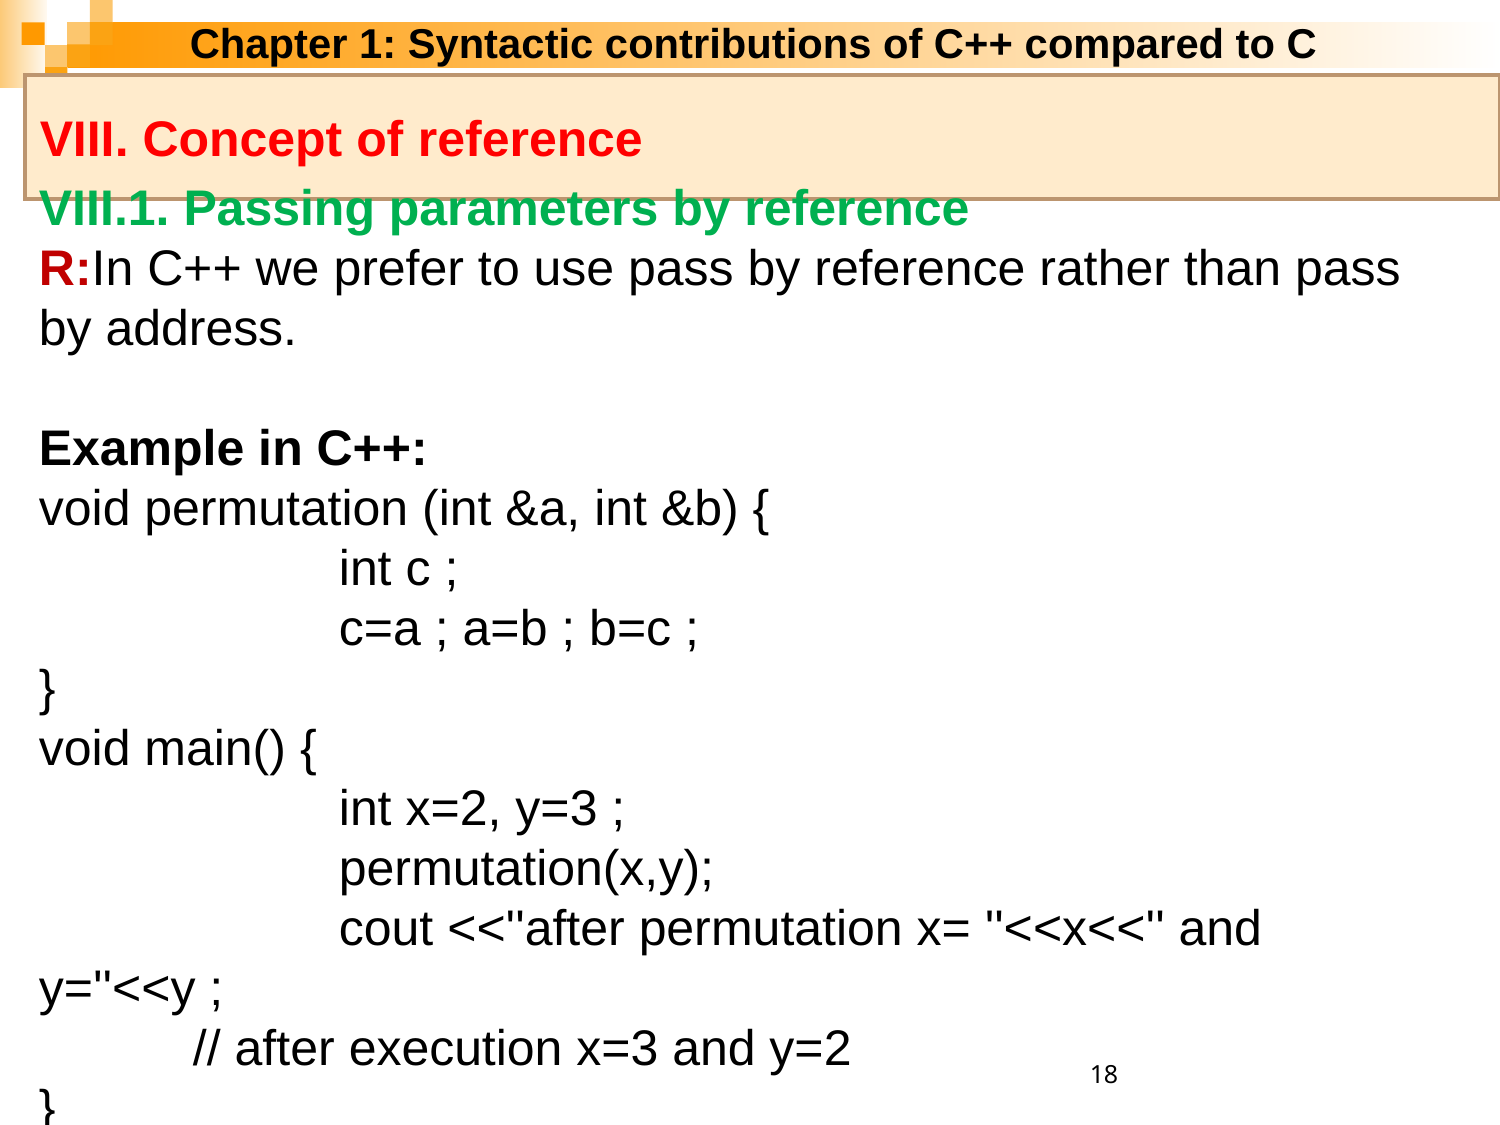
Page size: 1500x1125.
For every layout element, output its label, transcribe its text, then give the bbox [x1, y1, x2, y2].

text_box VIII. Concept of reference [24, 75, 1500, 199]
text_box Chapter 1: Syntactic contributions of C++ compared to C [174, 9, 1353, 75]
text_box VIII.1. Passing parameters by reference R:In C++ we prefer to use pass by reference rather than pass by address. Example in C++: void permutation (int &a, int &b) { int c ; c=a ; a=b ; b=c ; } void main() { int x=2, y=3 ; permutation(x,y); cout <<''after permutation x= ''<<x<<'' and y=''<<y ; // after execution x=3 and y=2 } [24, 168, 1476, 1125]
